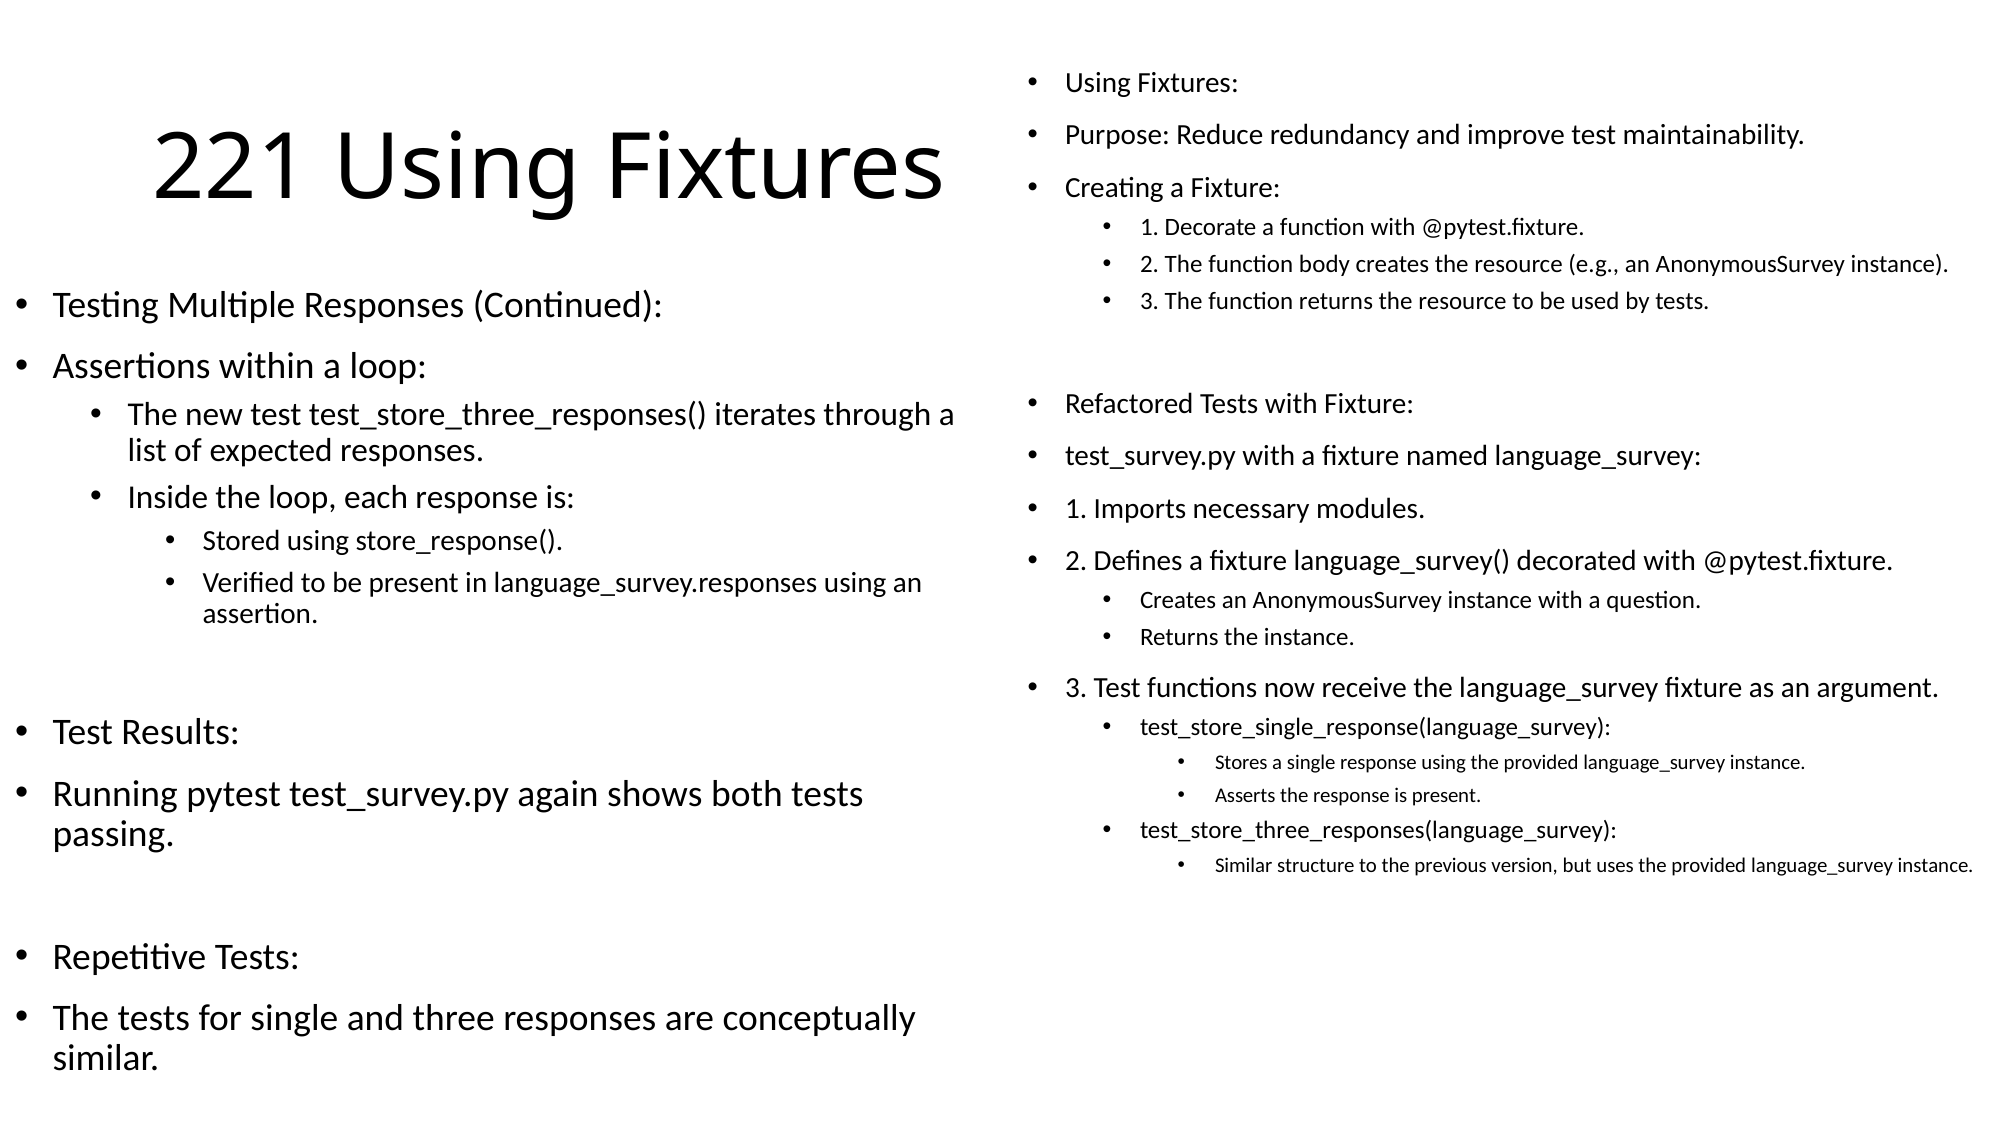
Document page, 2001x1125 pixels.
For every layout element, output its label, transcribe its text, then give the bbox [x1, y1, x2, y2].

list Testing Multiple Responses (Continued): Assertions within a loop: The new test test_store_three_responses() iterates through a list of expected responses. Inside the loop, each response is: Stored using store_response(). Verified to be present in language_survey.responses using an assertion. Test Results: Running pytest test_survey.py again shows both tests passing. Repetitive Tests: The tests for single and three responses are conceptually similar. [0, 277, 988, 1125]
title 221 Using Fixtures [137, 59, 1012, 278]
list Using Fixtures: Purpose: Reduce redundancy and improve test maintainability. Creating a Fixture: 1. Decorate a function with @pytest.fixture. 2. The function body creates the resource (e.g., an AnonymousSurvey instance). 3. The function returns the resource to be used by tests. Refactored Tests with Fixture: test_survey.py with a fixture named language_survey: 1. Imports necessary modules. 2. Defines a fixture language_survey() decorated with @pytest.fixture. Creates an AnonymousSurvey instance with a question. Returns the instance. 3. Test functions now receive the language_survey fixture as an argument. test_store_single_response(language_survey): Stores a single response using the provided language_survey instance. Asserts the response is present. test_store_three_responses(language_survey): Similar structure to the previous version, but uses the provided language_survey instance. [1012, 59, 2000, 1125]
